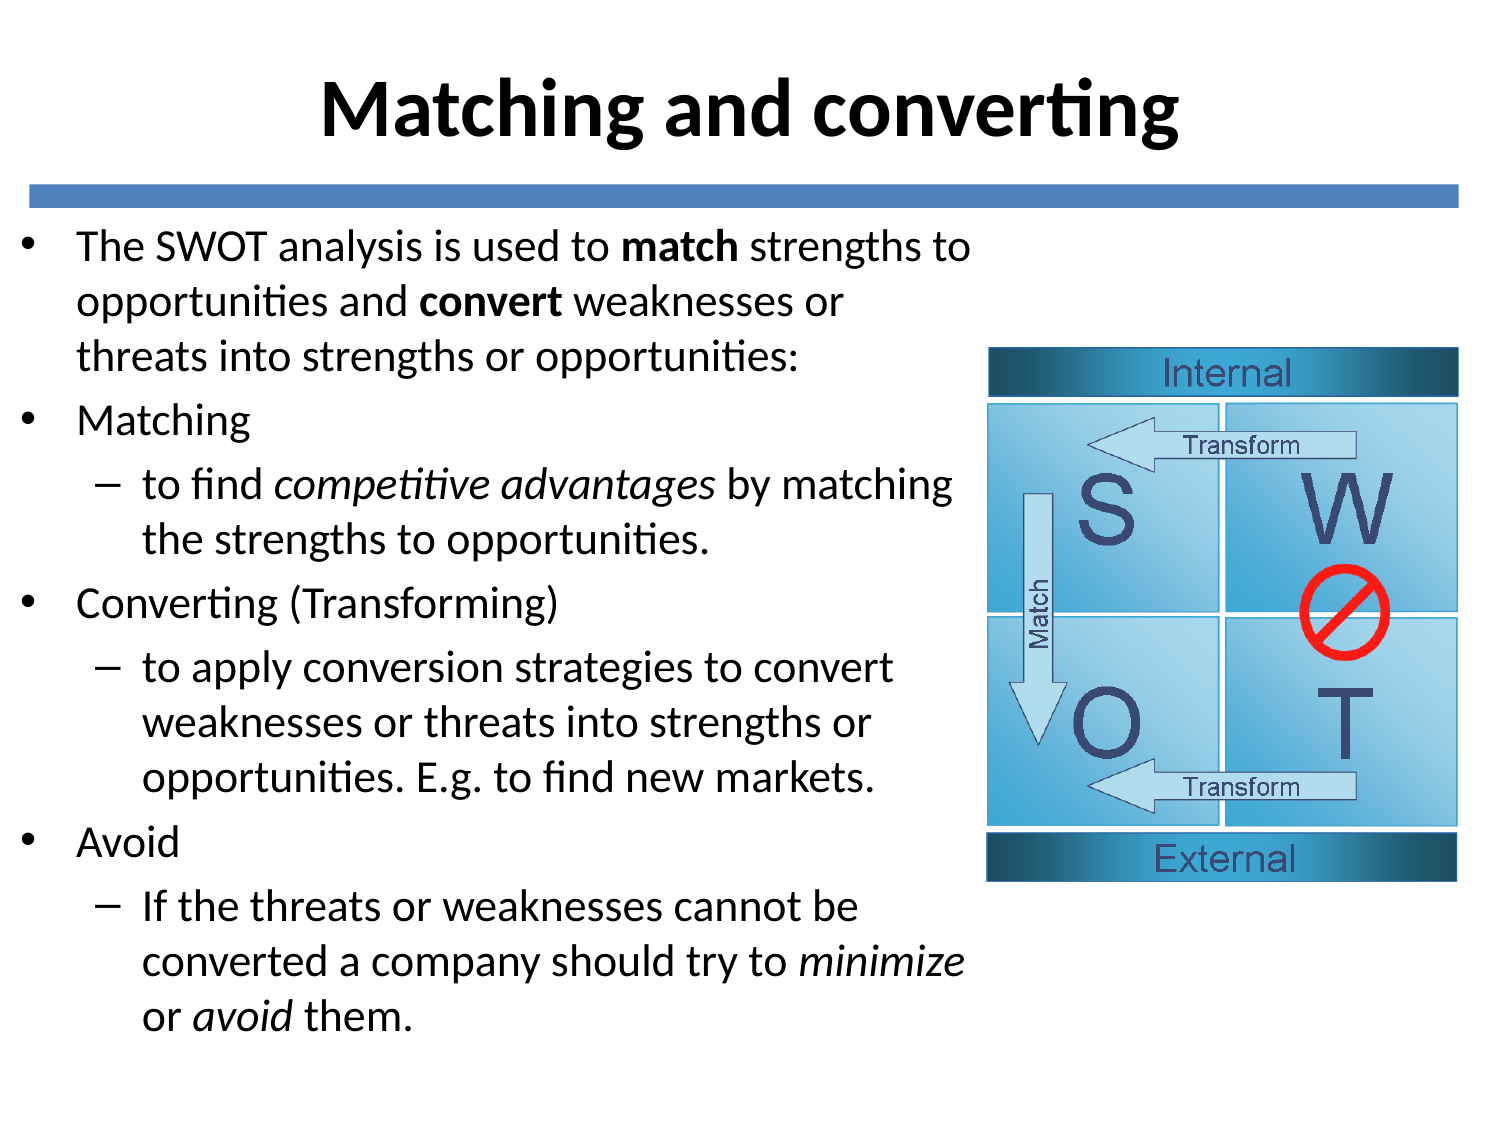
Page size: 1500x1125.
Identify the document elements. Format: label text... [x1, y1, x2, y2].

picture [985, 346, 1459, 882]
title Matching and converting [75, 45, 1425, 161]
list The SWOT analysis is used to match strengths to opportunities and convert weaknesses or threats into strengths or opportunities: Matching to find competitive advantages by matching the strengths to opportunities. Converting (Transforming) to apply conversion strategies to convert weaknesses or threats into strengths or opportunities. E.g. to find new markets. Avoid If the threats or weaknesses cannot be converted a company should try to minimize or avoid them. [4, 208, 998, 951]
